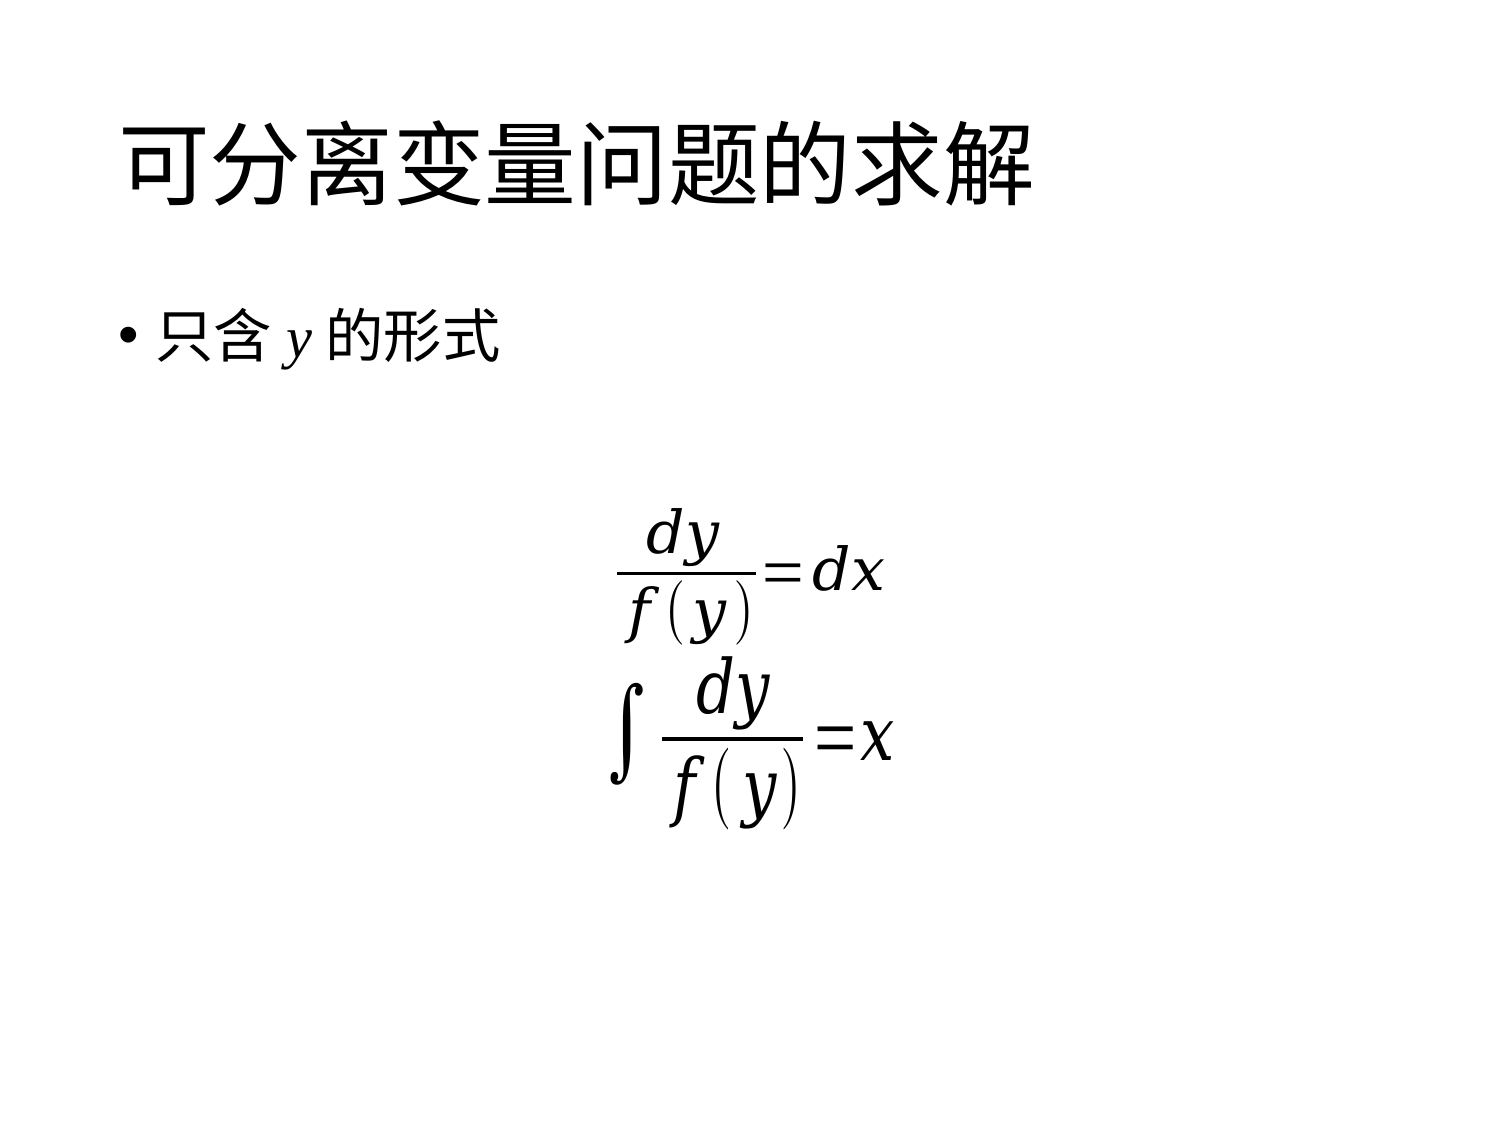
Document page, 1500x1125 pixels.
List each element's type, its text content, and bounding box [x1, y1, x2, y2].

title 可分离变量问题的求解 [103, 59, 1397, 278]
